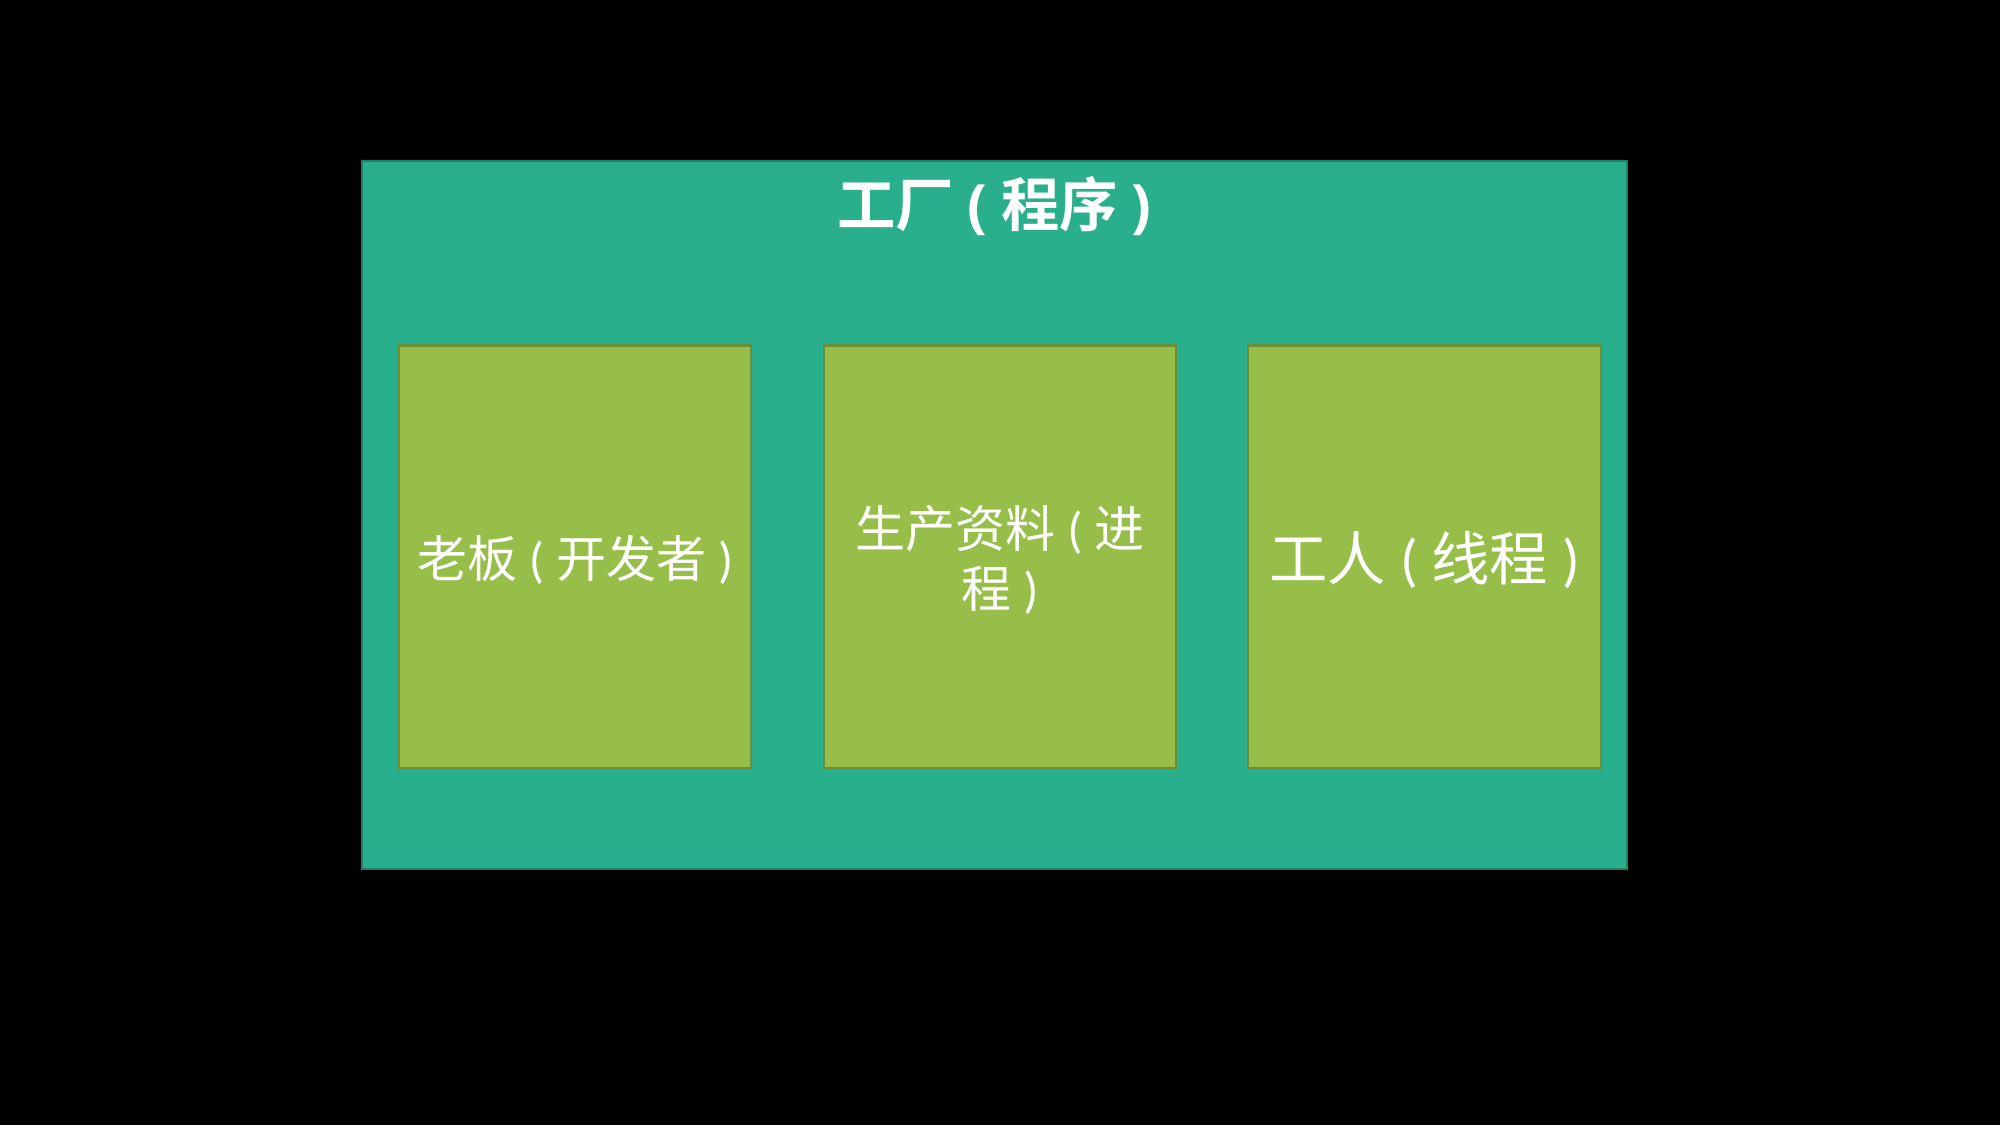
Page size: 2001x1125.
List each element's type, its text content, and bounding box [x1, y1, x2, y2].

text_box 工人(线程) [1247, 344, 1602, 769]
text_box 工厂(程序) [361, 160, 1628, 870]
text_box 生产资料(进程) [823, 344, 1177, 769]
text_box 老板(开发者) [398, 344, 752, 769]
